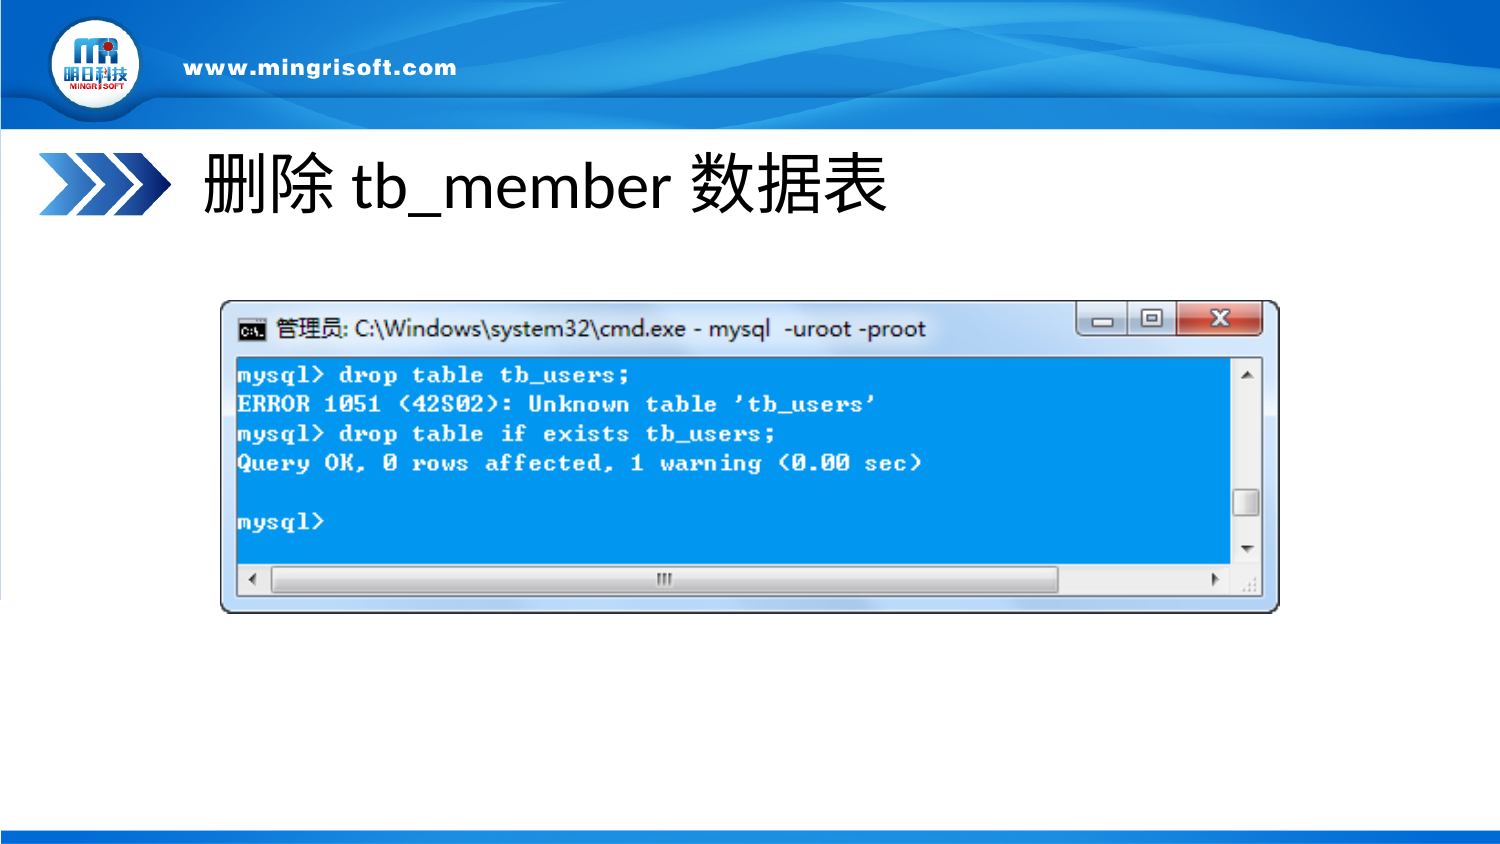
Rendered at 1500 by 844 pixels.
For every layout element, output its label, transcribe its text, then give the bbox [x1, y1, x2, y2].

text_box 删除tb_member数据表 [187, 134, 1100, 235]
picture [0, 0, 1500, 844]
